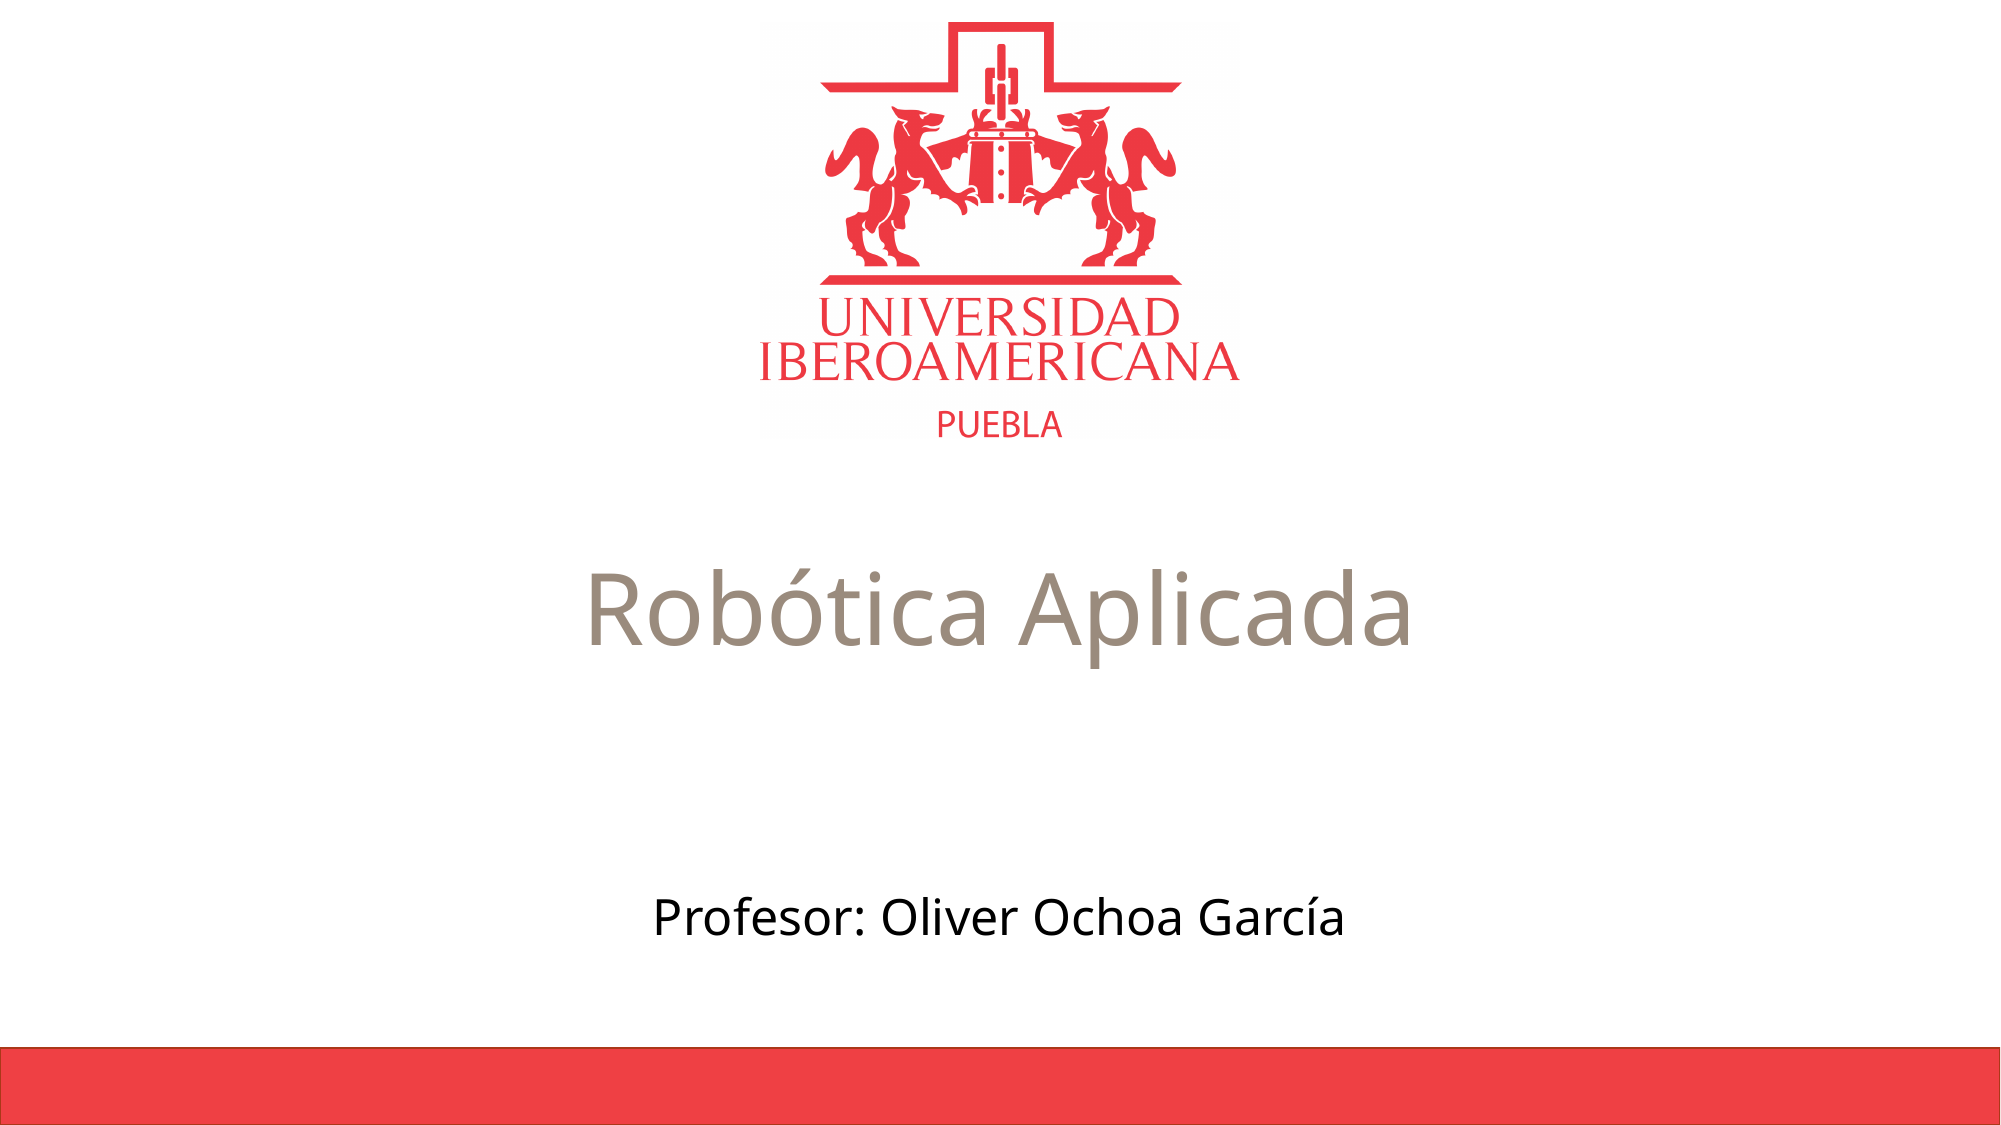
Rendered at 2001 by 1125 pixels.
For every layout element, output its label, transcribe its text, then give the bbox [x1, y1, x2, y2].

title Robótica Aplicada [249, 416, 1750, 808]
picture [760, 22, 1240, 416]
subtitle Profesor: Oliver Ochoa García [249, 808, 1750, 1029]
